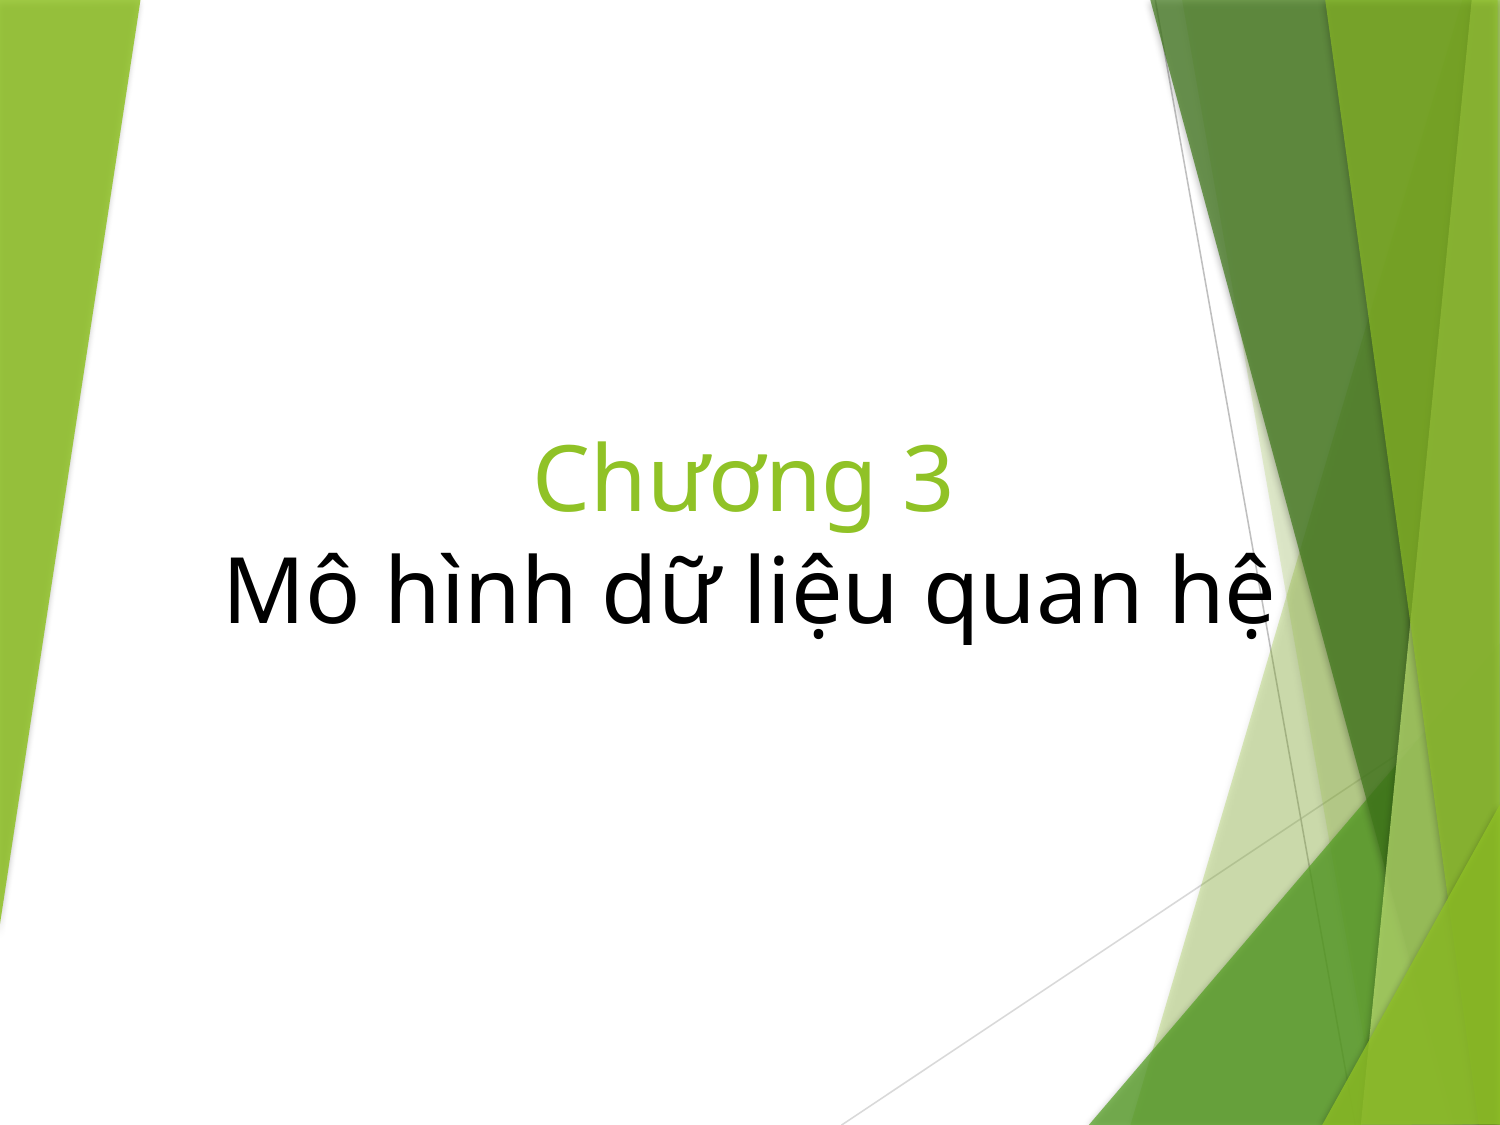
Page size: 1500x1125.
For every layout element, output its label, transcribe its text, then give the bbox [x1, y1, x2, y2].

text_box Mô hình dữ liệu quan hệ [125, 524, 1375, 688]
title Chương 3 [150, 387, 1338, 524]
